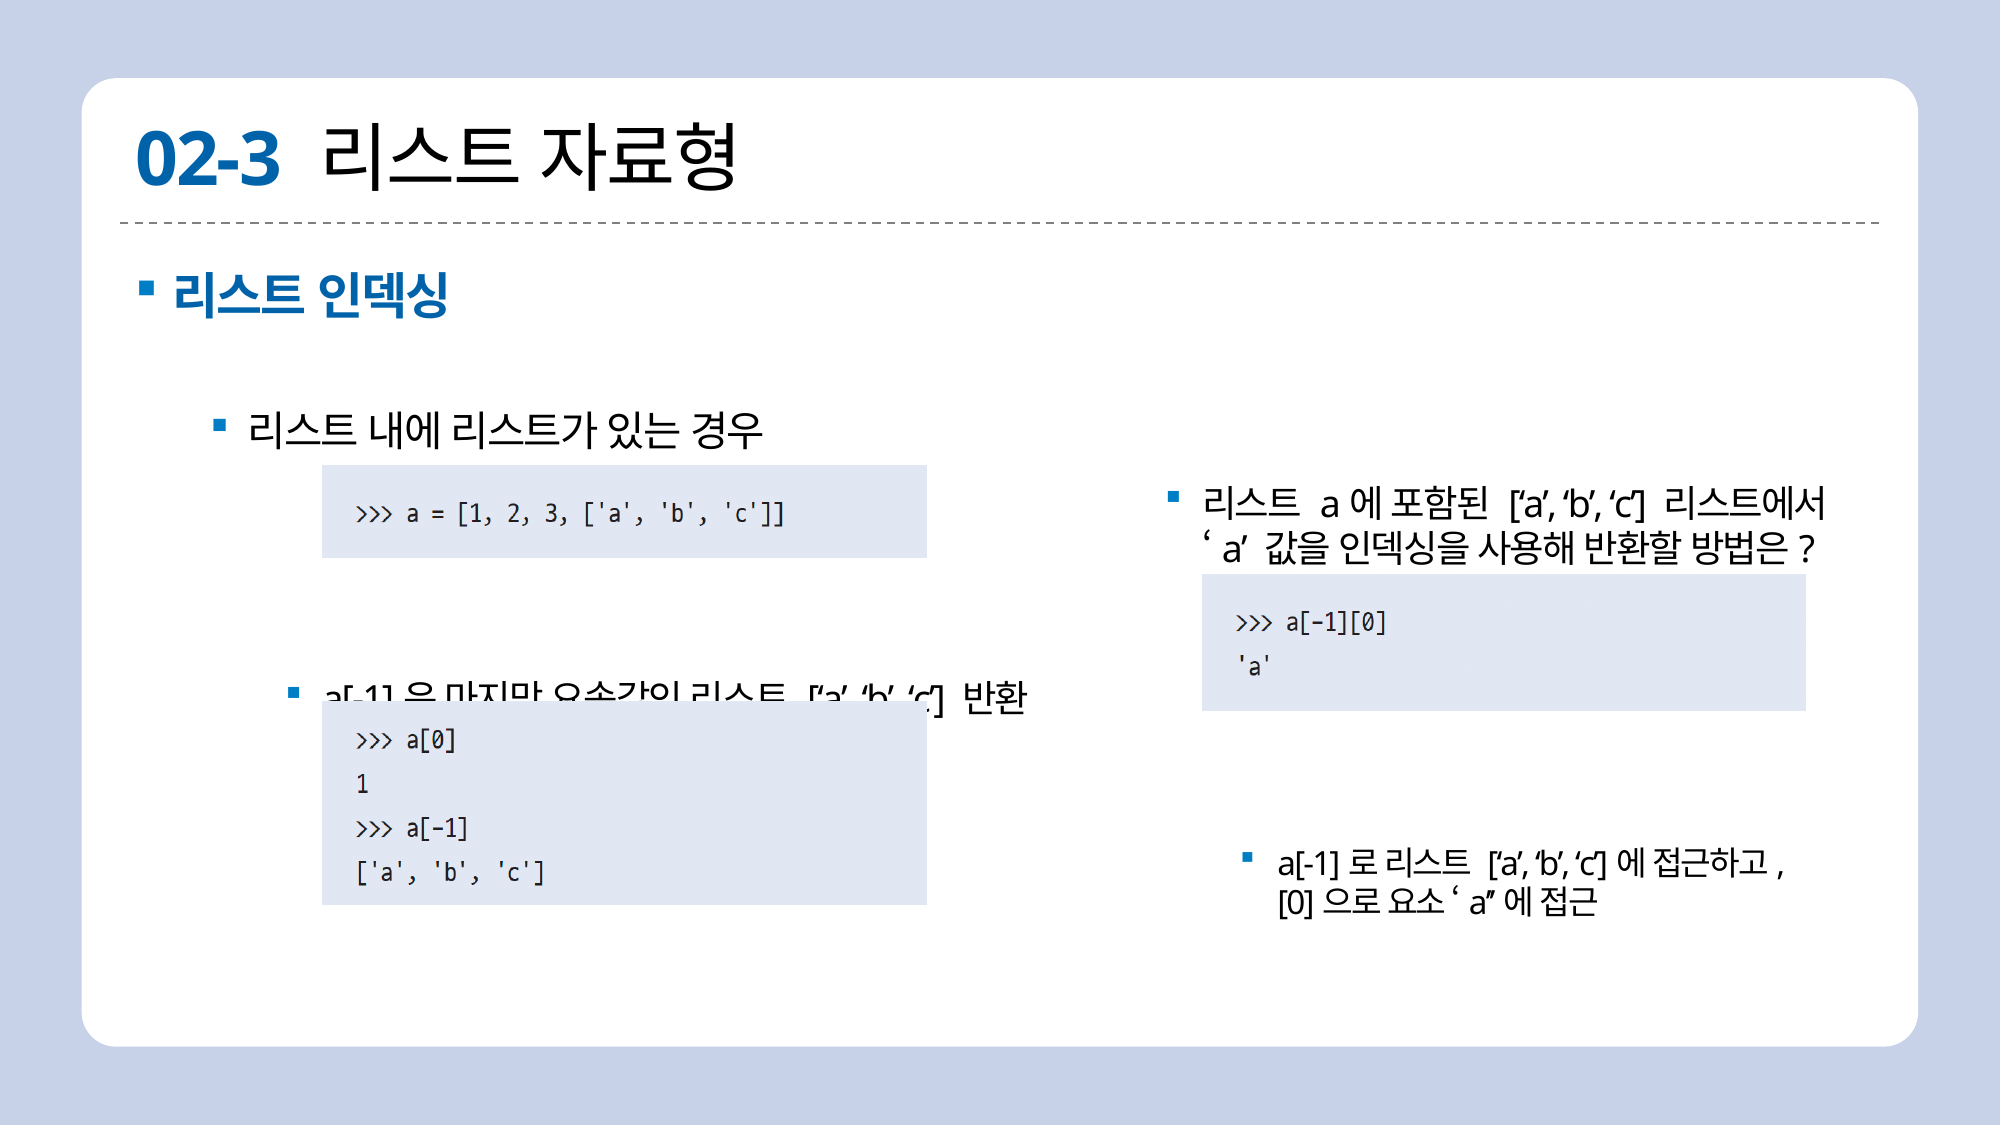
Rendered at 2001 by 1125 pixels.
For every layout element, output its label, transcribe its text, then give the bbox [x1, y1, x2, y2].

list 리스트 인덱싱 리스트 내에 리스트가 있는 경우 a[-1]은 마지막 요솟값인 리스트 [‘a’, ‘b’, ‘c’] 반환 [120, 257, 999, 1009]
picture [321, 701, 927, 905]
list 리스트 a에 포함된 [‘a’, ‘b’, ‘c’] 리스트에서 ‘a’ 값을 인덱싱을 사용해 반환할 방법은? a[-1]로 리스트 [‘a’, ‘b’, ‘c’]에 접근하고, [0]으로 요소 ‘a’’에 접근 [999, 257, 1880, 1009]
title 02-3 리스트 자료형 [120, 109, 1880, 209]
picture [1201, 573, 1806, 711]
picture [321, 464, 927, 558]
